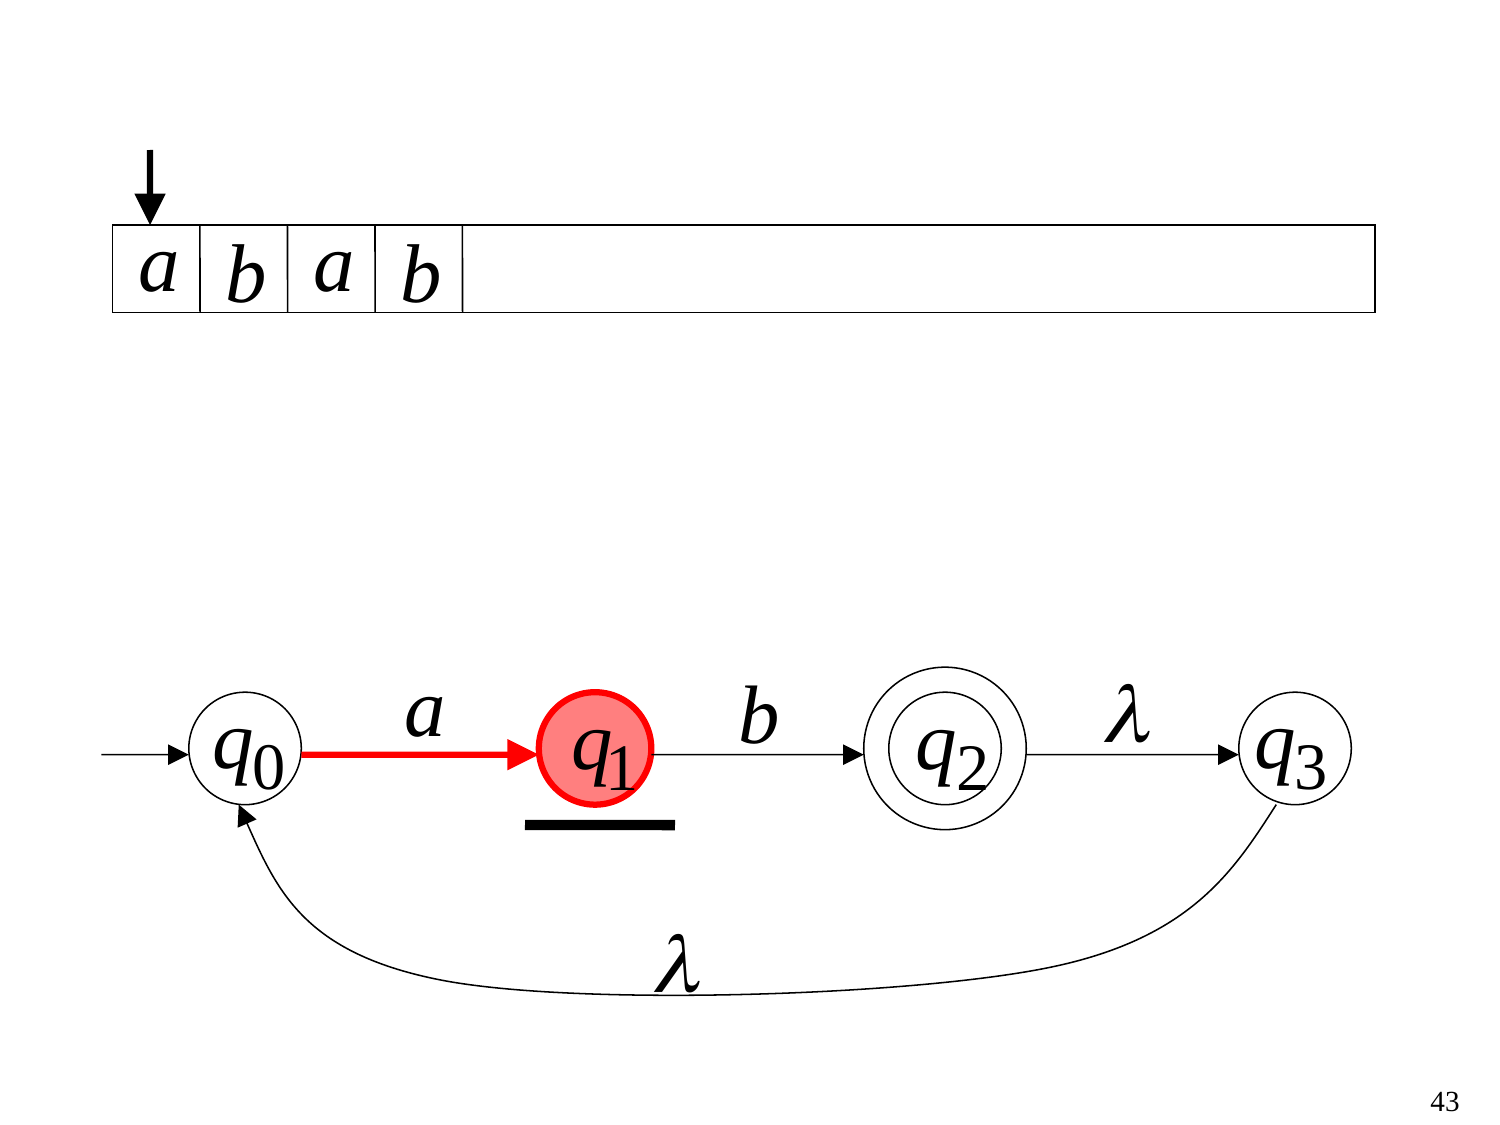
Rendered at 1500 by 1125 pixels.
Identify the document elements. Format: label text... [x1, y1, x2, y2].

text_box [301, 744, 539, 766]
text_box [293, 719, 302, 778]
text_box [1238, 720, 1246, 776]
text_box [310, 247, 359, 299]
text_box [399, 237, 444, 309]
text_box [209, 700, 289, 797]
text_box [135, 247, 184, 299]
text_box [237, 804, 1277, 996]
text_box [112, 224, 287, 313]
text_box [224, 237, 269, 309]
text_box [1270, 692, 1321, 698]
slide_number 43 [1162, 1074, 1476, 1125]
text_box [651, 929, 706, 999]
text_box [1101, 679, 1156, 749]
text_box [640, 714, 652, 783]
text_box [738, 679, 783, 751]
text_box [863, 667, 1027, 804]
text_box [568, 700, 636, 795]
text_box [288, 224, 375, 313]
text_box [1157, 744, 1239, 766]
text_box [220, 692, 271, 698]
text_box [538, 692, 622, 796]
text_box [463, 224, 1375, 313]
text_box [188, 709, 204, 787]
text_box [401, 691, 450, 743]
text_box [139, 149, 161, 225]
text_box [1332, 705, 1352, 791]
text_box [376, 224, 462, 313]
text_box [912, 700, 992, 795]
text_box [1251, 699, 1327, 796]
text_box [101, 744, 189, 766]
text_box [786, 744, 864, 766]
